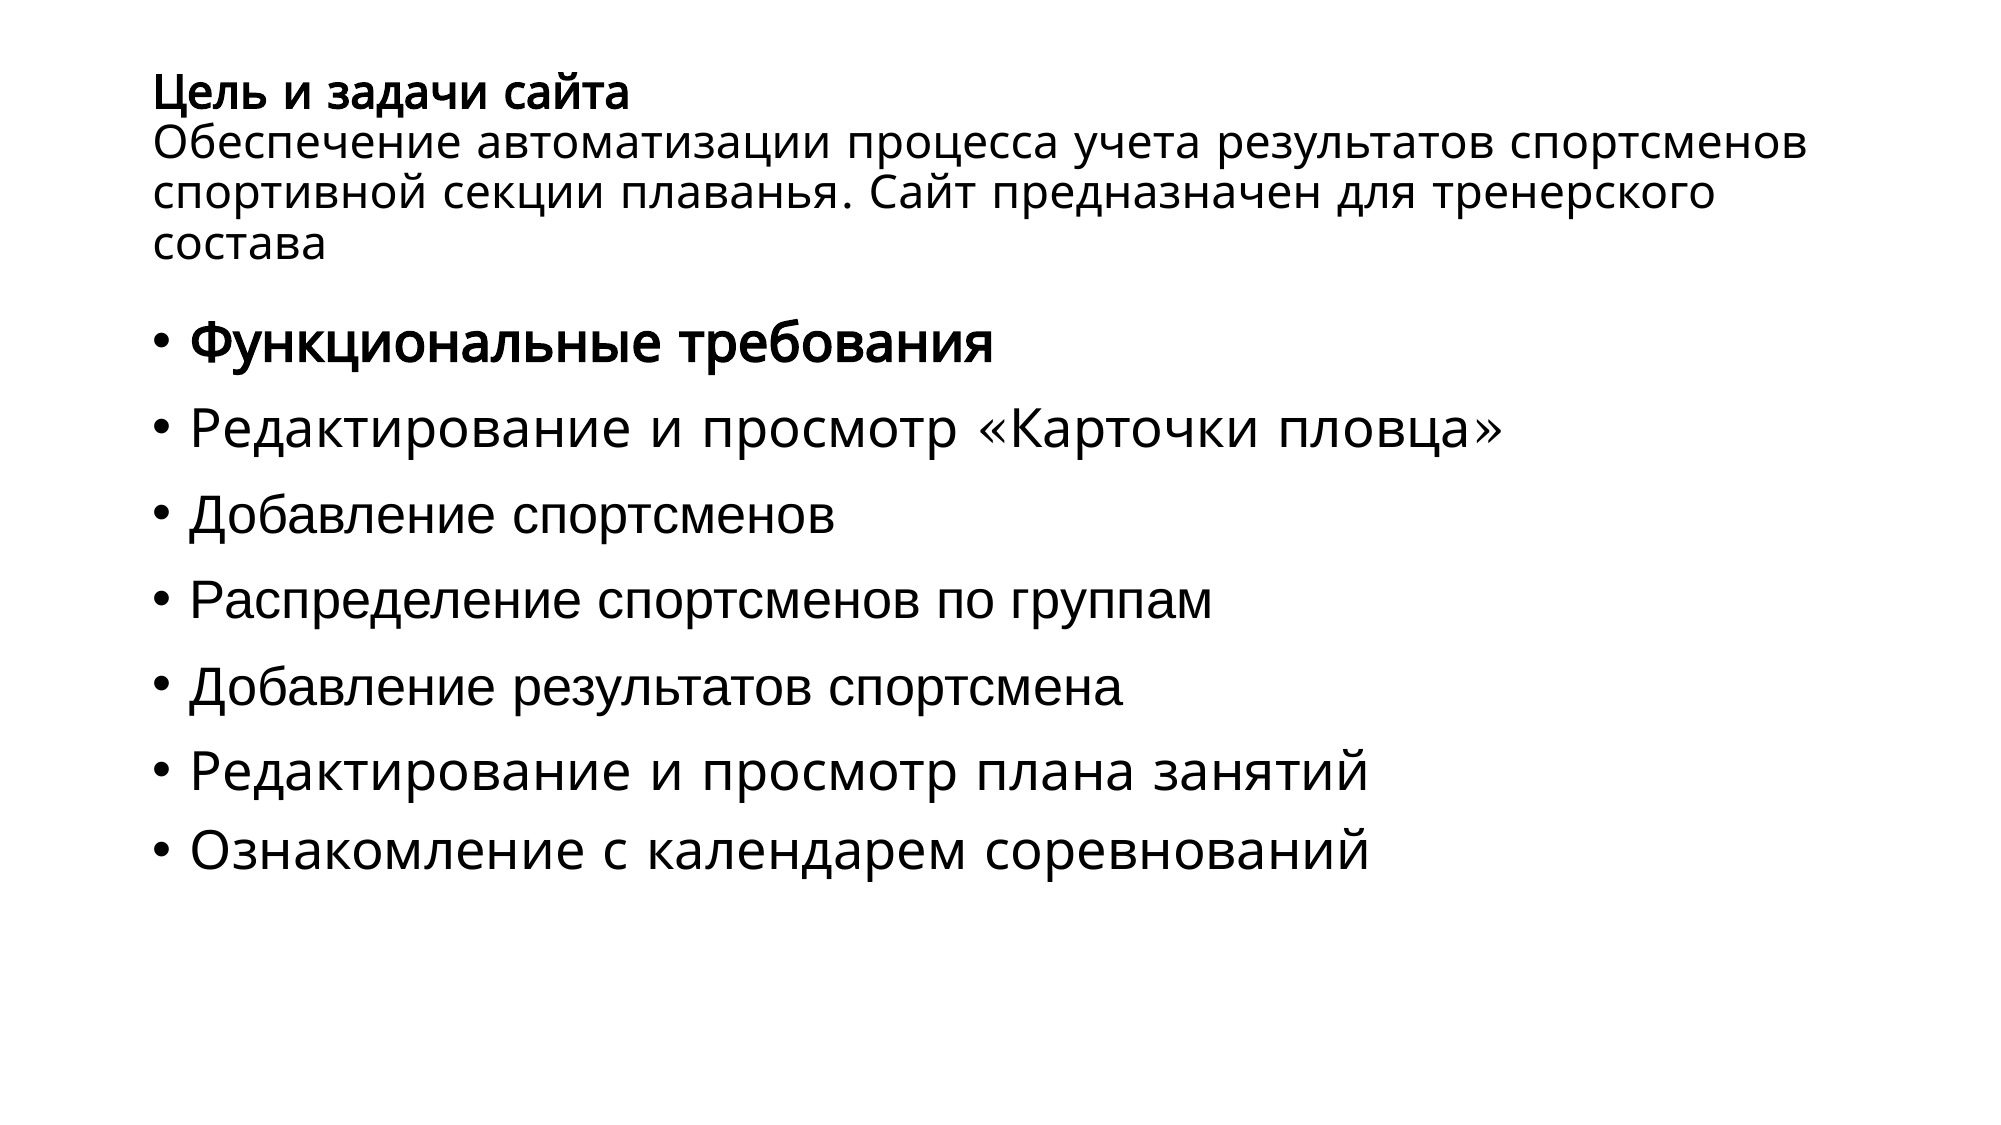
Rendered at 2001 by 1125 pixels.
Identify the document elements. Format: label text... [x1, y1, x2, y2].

list Функциональные требования Редактирование и просмотр «Карточки пловца» Добавление спортсменов Распределение спортсменов по группам Добавление результатов спортсмена Редактирование и просмотр плана занятий Ознакомление с календарем соревнований [137, 299, 1863, 1014]
title Цель и задачи сайта Обеспечение автоматизации процесса учета результатов спортсменов спортивной секции плаванья. Сайт предназначен для тренерского состава [137, 59, 1863, 278]
